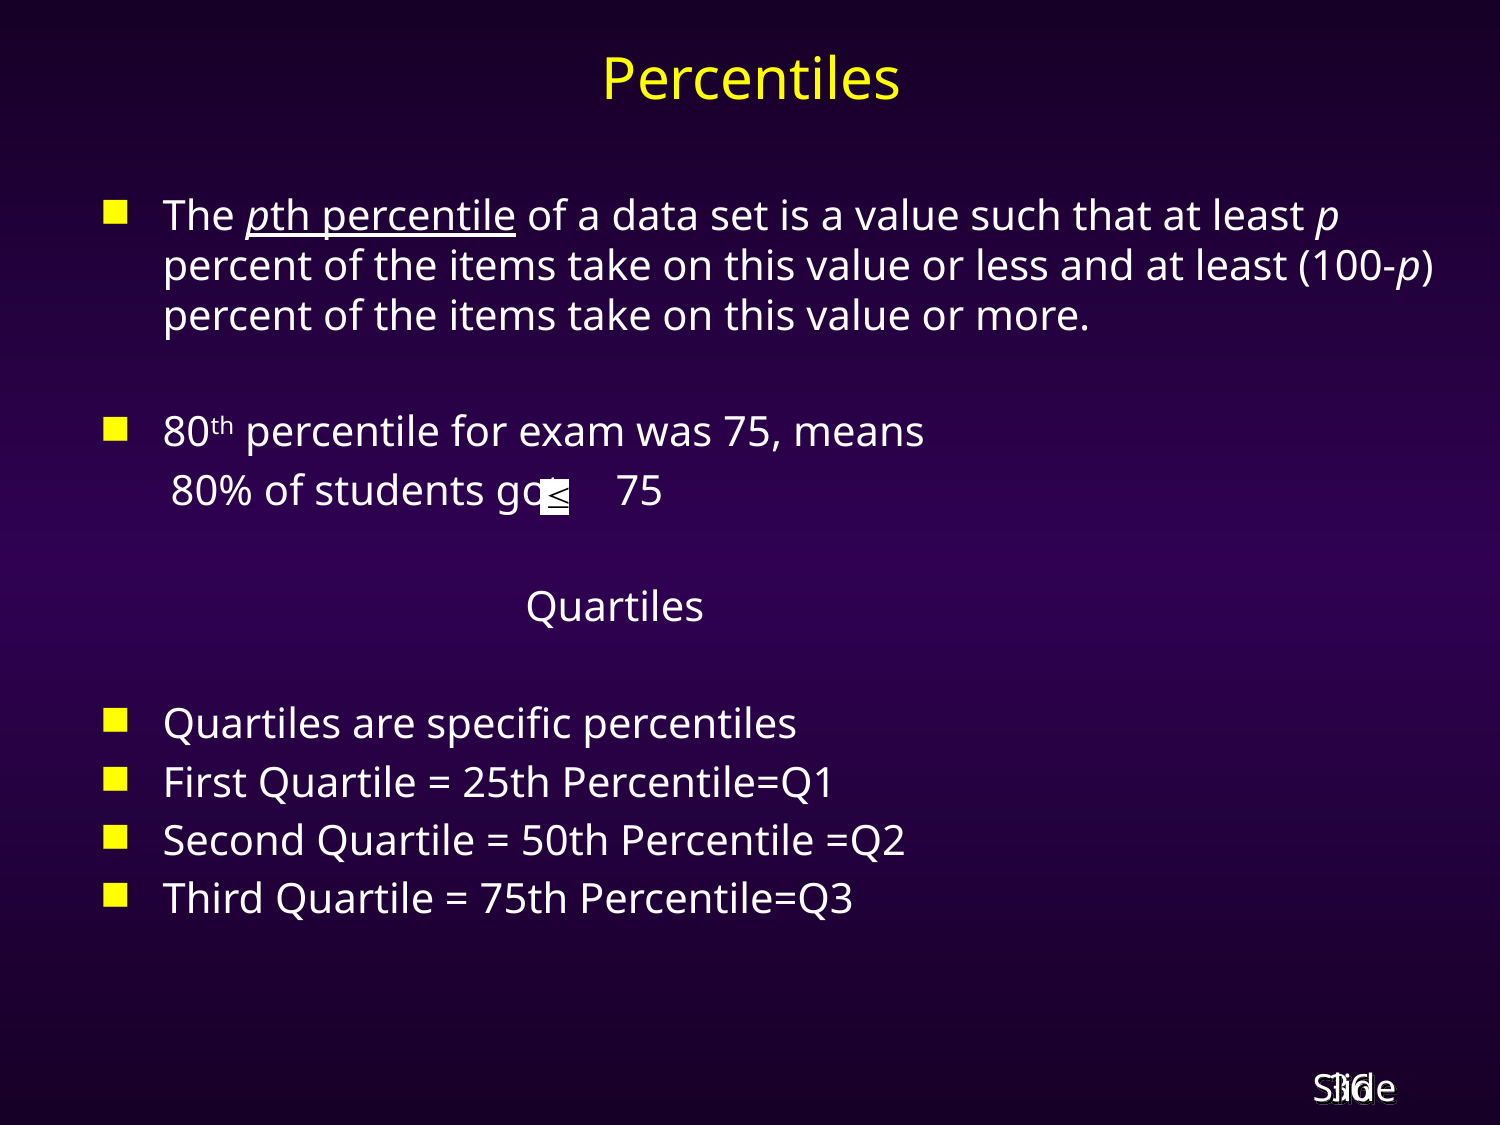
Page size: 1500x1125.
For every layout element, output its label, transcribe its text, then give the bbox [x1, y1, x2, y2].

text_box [539, 478, 570, 515]
title Percentiles [113, 29, 1390, 124]
list The pth percentile of a data set is a value such that at least p percent of the items take on this value or less and at least (100-p) percent of the items take on this value or more. 80th percentile for exam was 75, means 80% of students got 75 Quartiles Quartiles are specific percentiles First Quartile = 25th Percentile=Q1 Second Quartile = 50th Percentile =Q2 Third Quartile = 75th Percentile=Q3 [90, 180, 1458, 1018]
